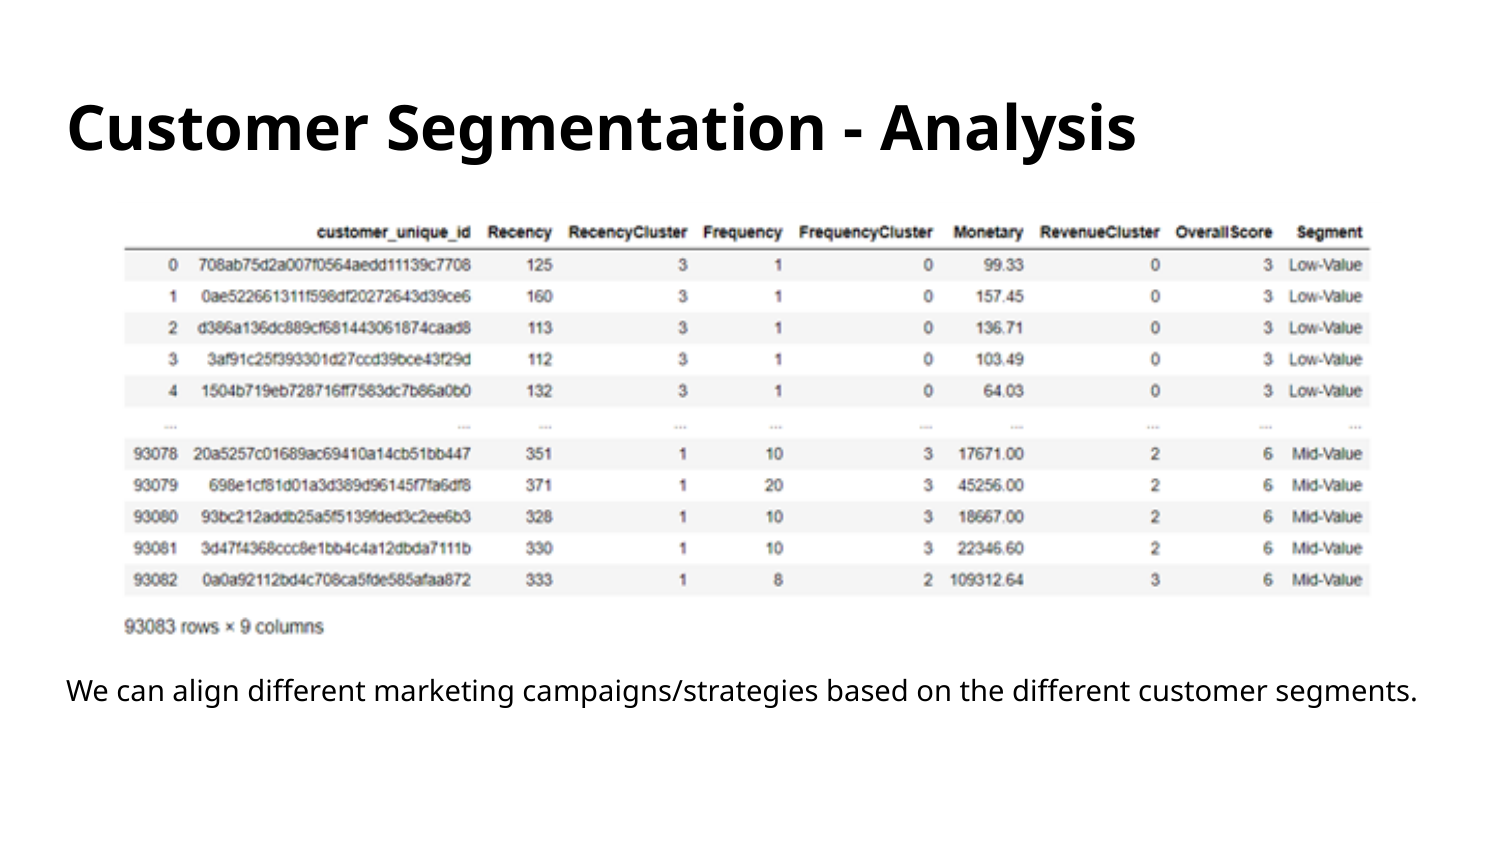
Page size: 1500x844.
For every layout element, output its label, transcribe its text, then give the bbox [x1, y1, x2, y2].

list We can align different marketing campaigns/strategies based on the different customer segments. [51, 657, 1449, 750]
picture [117, 201, 1383, 643]
title Customer Segmentation - Analysis [51, 72, 1449, 176]
